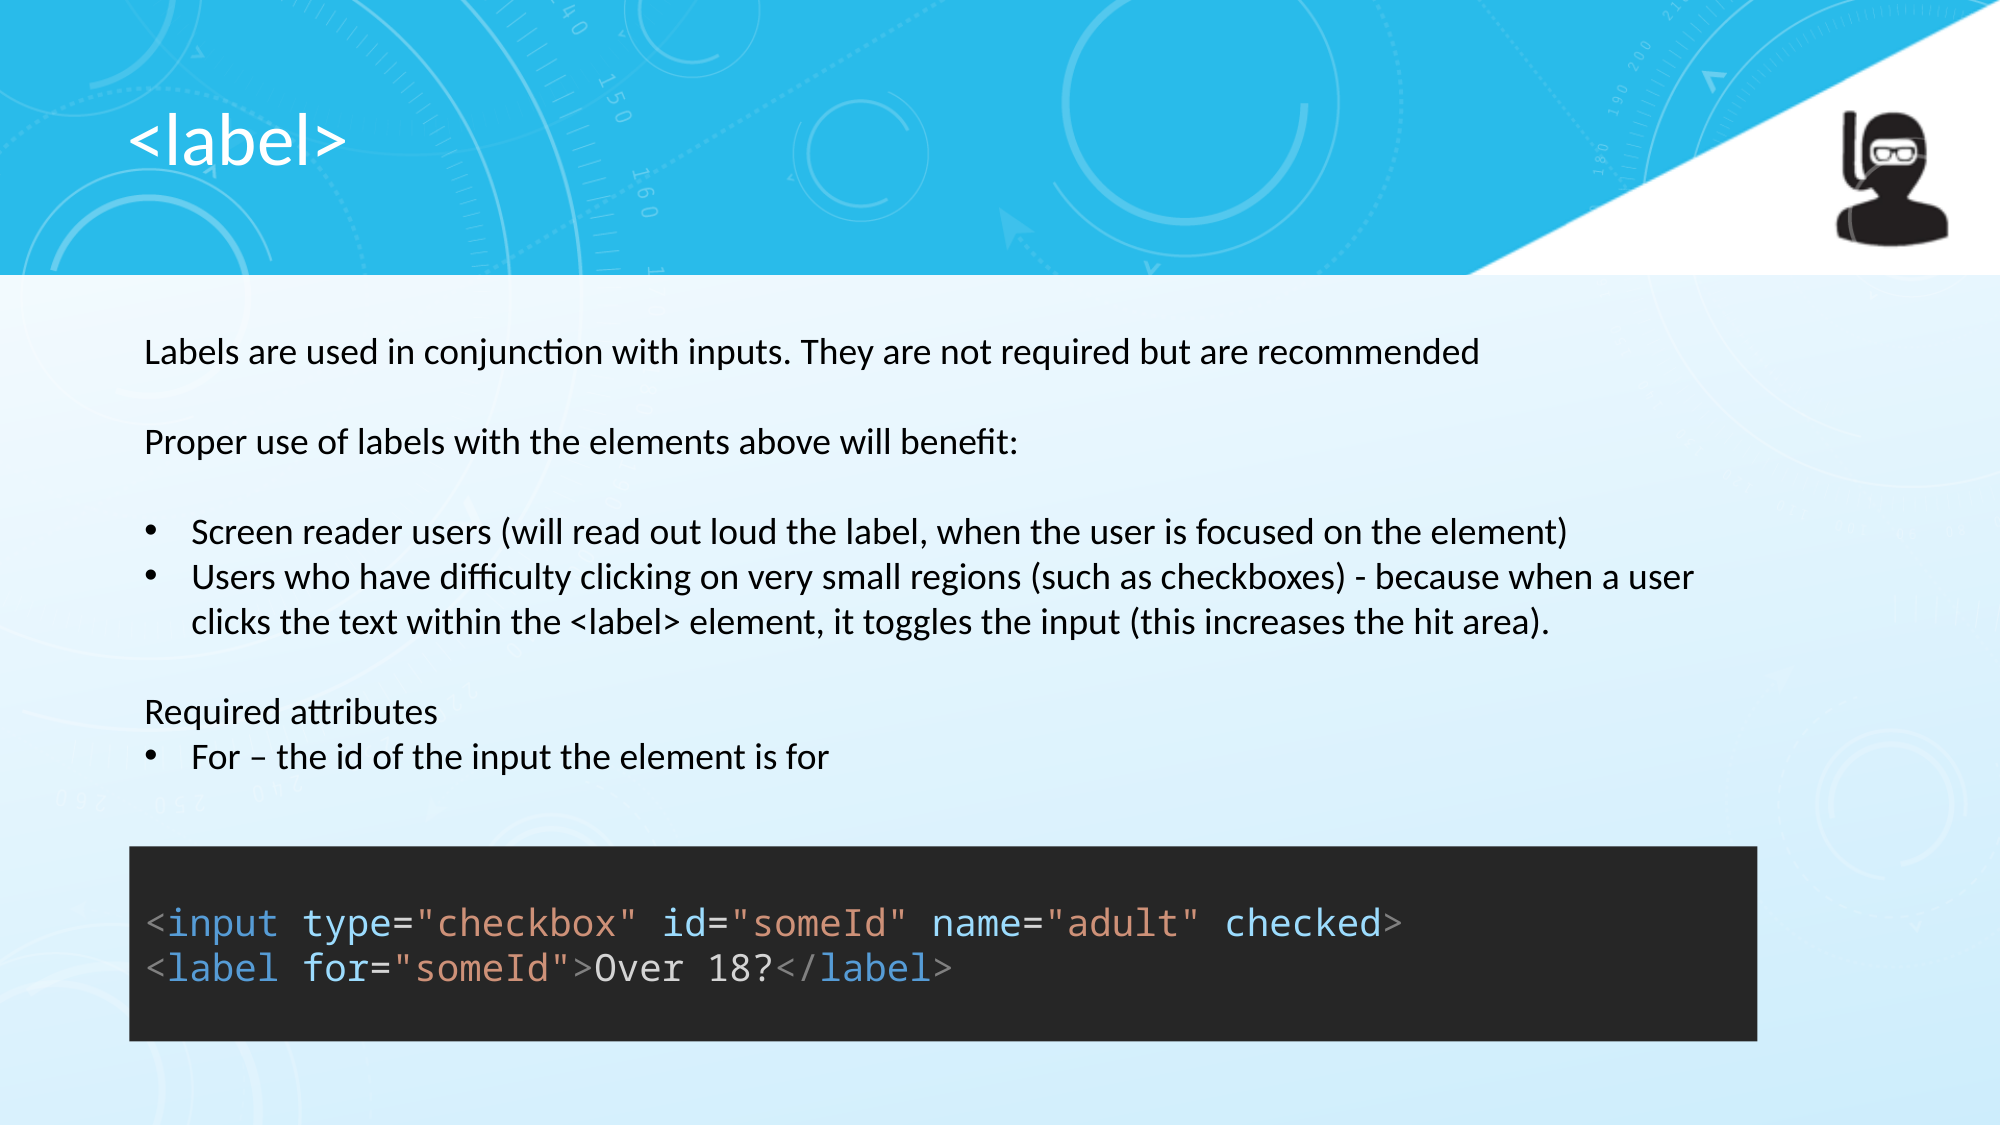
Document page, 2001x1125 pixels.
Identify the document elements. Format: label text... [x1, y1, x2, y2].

text_box Labels are used in conjunction with inputs. They are not required but are recommended Proper use of labels with the elements above will benefit: Screen reader users (will read out loud the label, when the user is focused on the element) Users who have difficulty clicking on very small regions (such as checkboxes) - because when a user clicks the text within the <label> element, it toggles the input (this increases the hit area). Required attributes For – the id of the input the element is for [129, 319, 1775, 875]
picture [0, 0, 2000, 1125]
title <label> [112, 16, 1775, 255]
text_box <input type="checkbox" id="someId" name="adult" checked> <label for="someId">Over 18?</label> [129, 875, 1758, 1042]
